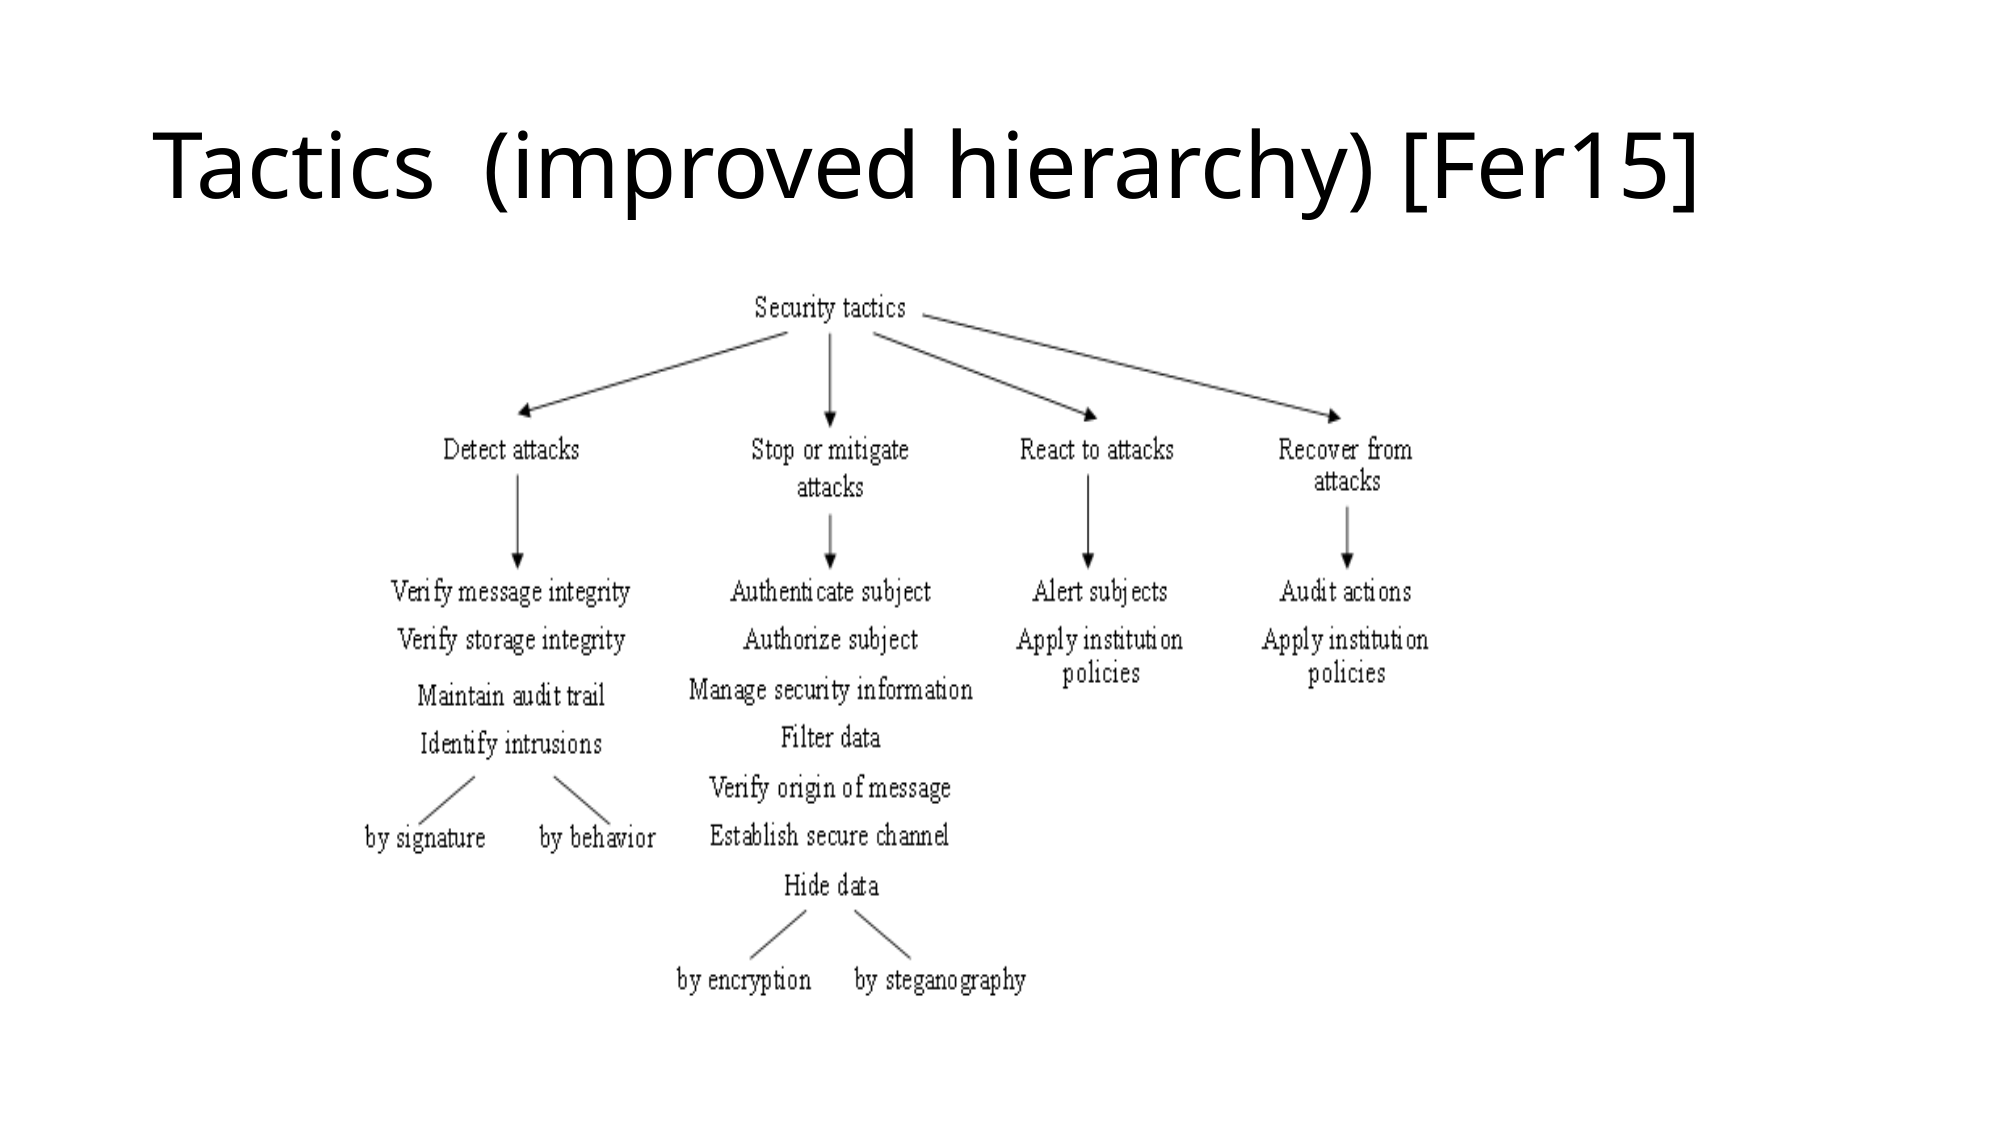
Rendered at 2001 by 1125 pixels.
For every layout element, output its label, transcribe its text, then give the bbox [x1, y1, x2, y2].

title Tactics (improved hierarchy) [Fer15] [137, 59, 1863, 278]
picture [345, 277, 1463, 1017]
